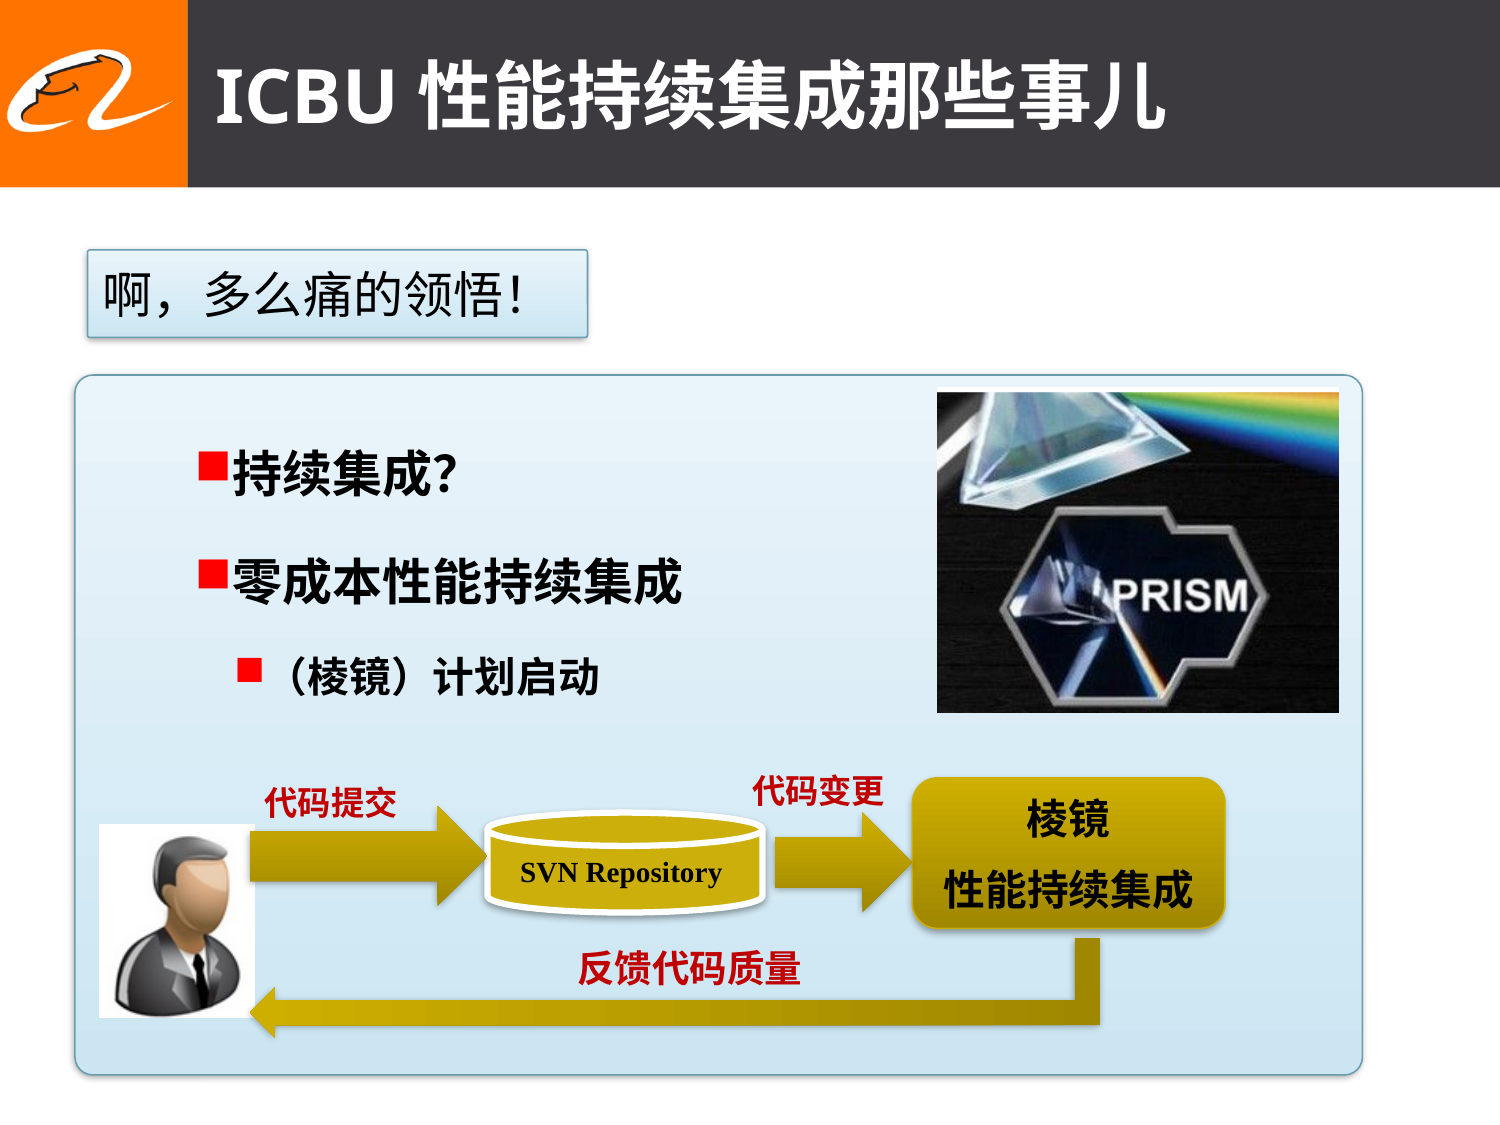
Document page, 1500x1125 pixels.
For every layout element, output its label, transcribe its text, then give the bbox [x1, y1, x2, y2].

text_box 反馈代码质量 [562, 937, 825, 998]
text_box 持续集成？ 零成本性能持续集成 （棱镜）计划启动 [99, 387, 1300, 870]
text_box [774, 818, 913, 913]
text_box [257, 937, 1100, 1038]
text_box 棱镜 性能持续集成 [911, 777, 1226, 930]
text_box SVN Repository [484, 809, 766, 916]
title ICBU性能持续集成那些事儿 [199, 0, 1476, 188]
text_box 代码提交 [249, 774, 438, 829]
text_box [74, 374, 1364, 1076]
picture [937, 387, 1339, 713]
picture [0, 43, 175, 138]
text_box 代码变更 [737, 762, 925, 818]
text_box [258, 806, 488, 907]
picture [99, 824, 255, 1018]
text_box 啊，多么痛的领悟！ [86, 249, 589, 339]
